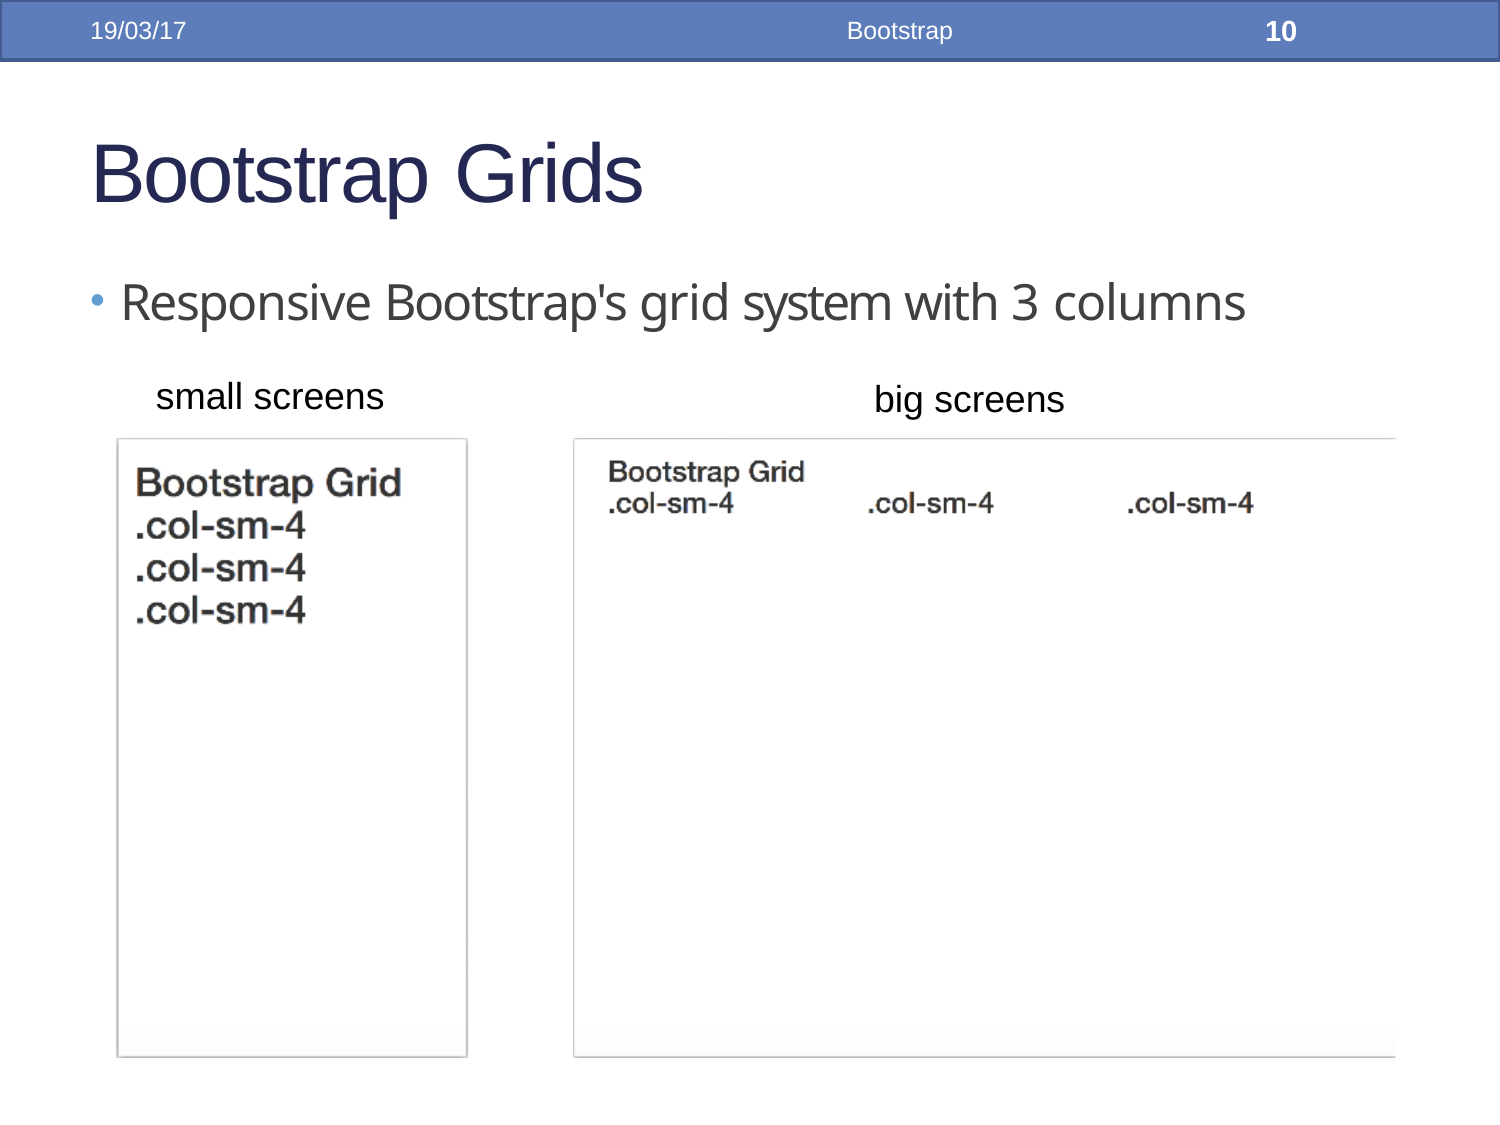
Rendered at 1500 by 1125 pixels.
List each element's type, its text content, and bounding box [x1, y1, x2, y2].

text_box Bootstrap Grids Responsive Bootstrap's grid system with 3 columns [87, 116, 1319, 330]
text_box [116, 438, 469, 1058]
text_box 19/03/17 [87, 12, 190, 45]
text_box big screens [872, 372, 1069, 420]
text_box small screens [153, 369, 388, 417]
text_box [573, 438, 1396, 1058]
text_box Bootstrap [844, 12, 956, 45]
text_box 10 [1262, 10, 1300, 48]
